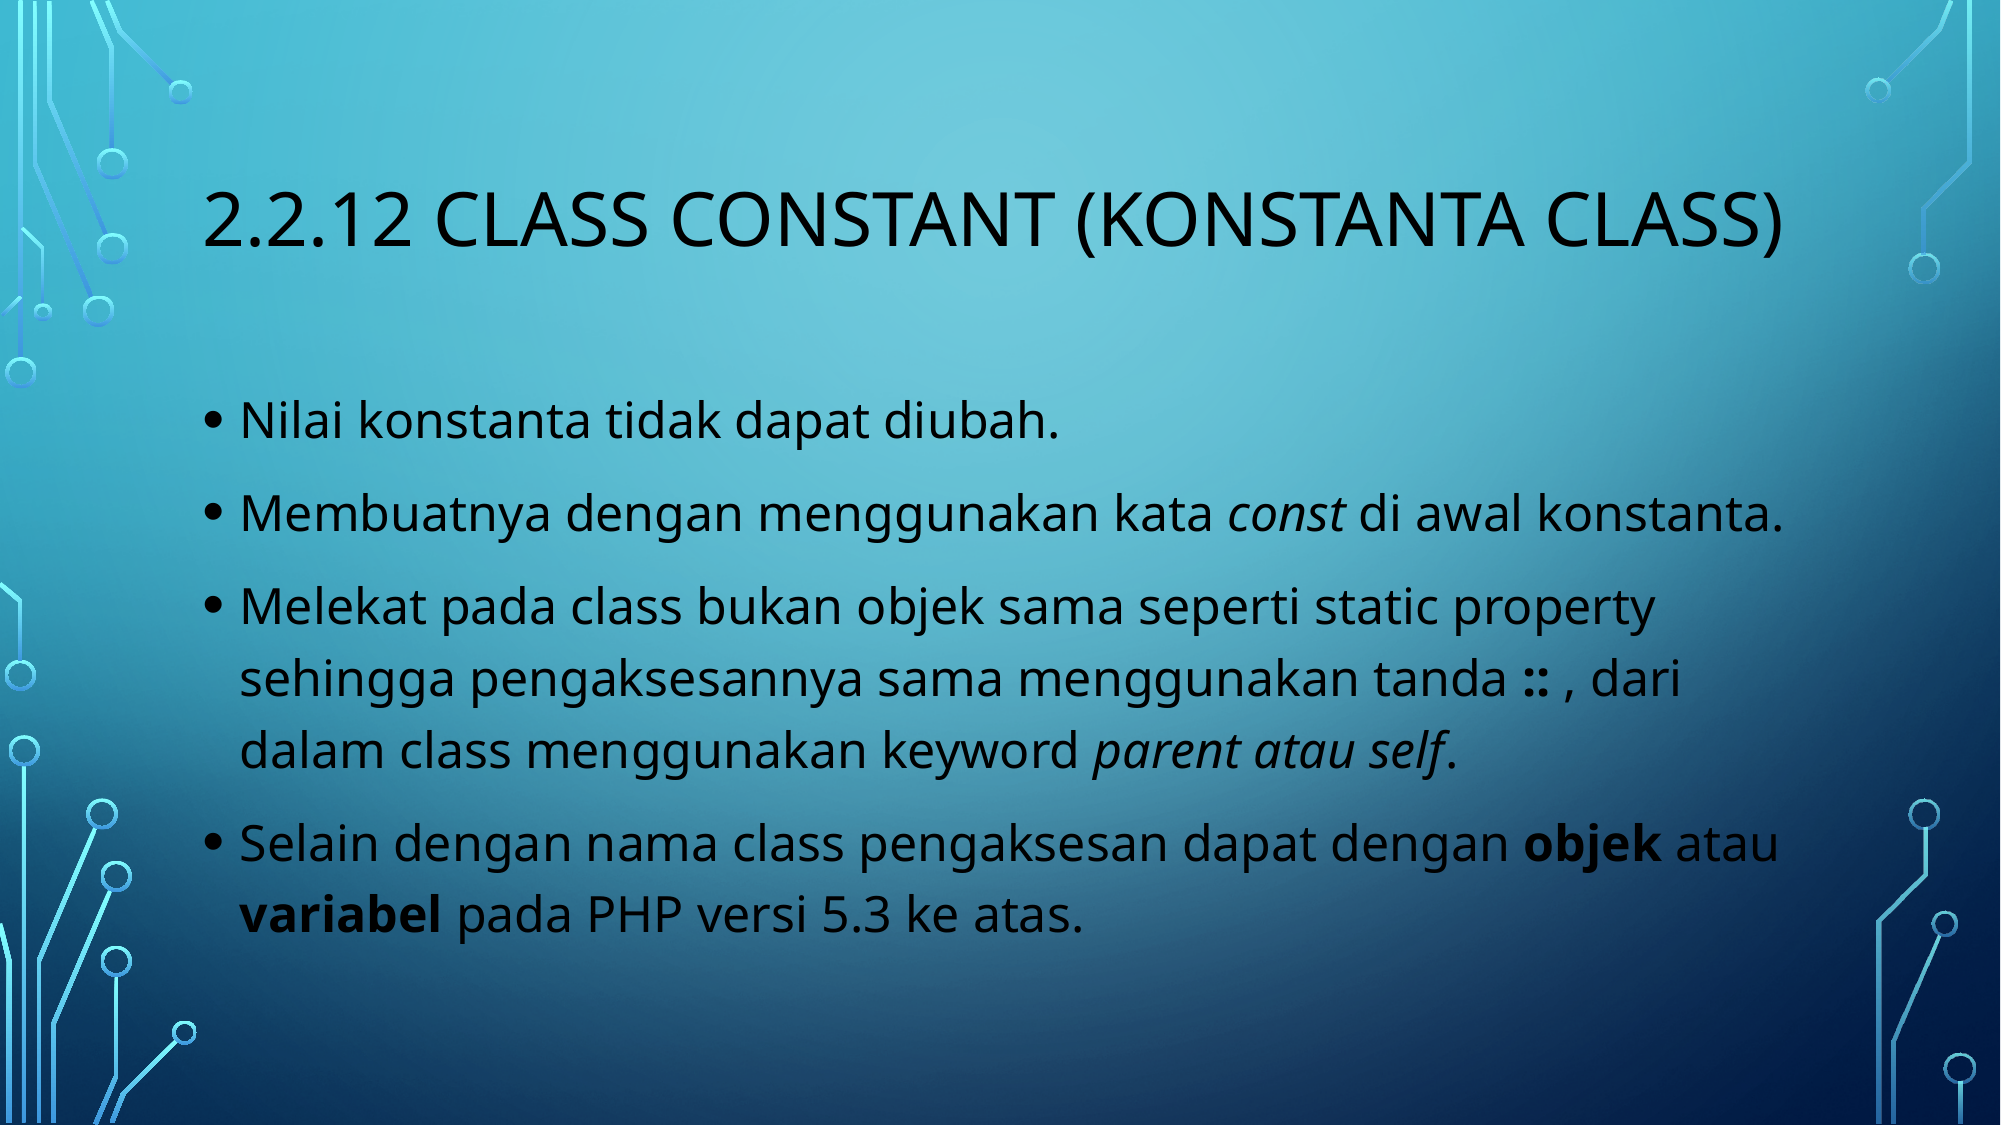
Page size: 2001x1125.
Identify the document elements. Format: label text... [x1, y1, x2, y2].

title 2.2.12 class constant (konstanta class) [187, 101, 1813, 344]
list Nilai konstanta tidak dapat diubah. Membuatnya dengan menggunakan kata const di awal konstanta. Melekat pada class bukan objek sama seperti static property sehingga pengaksesannya sama menggunakan tanda :: , dari dalam class menggunakan keyword parent atau self. Selain dengan nama class pengaksesan dapat dengan objek atau variabel pada PHP versi 5.3 ke atas. [187, 369, 1813, 950]
